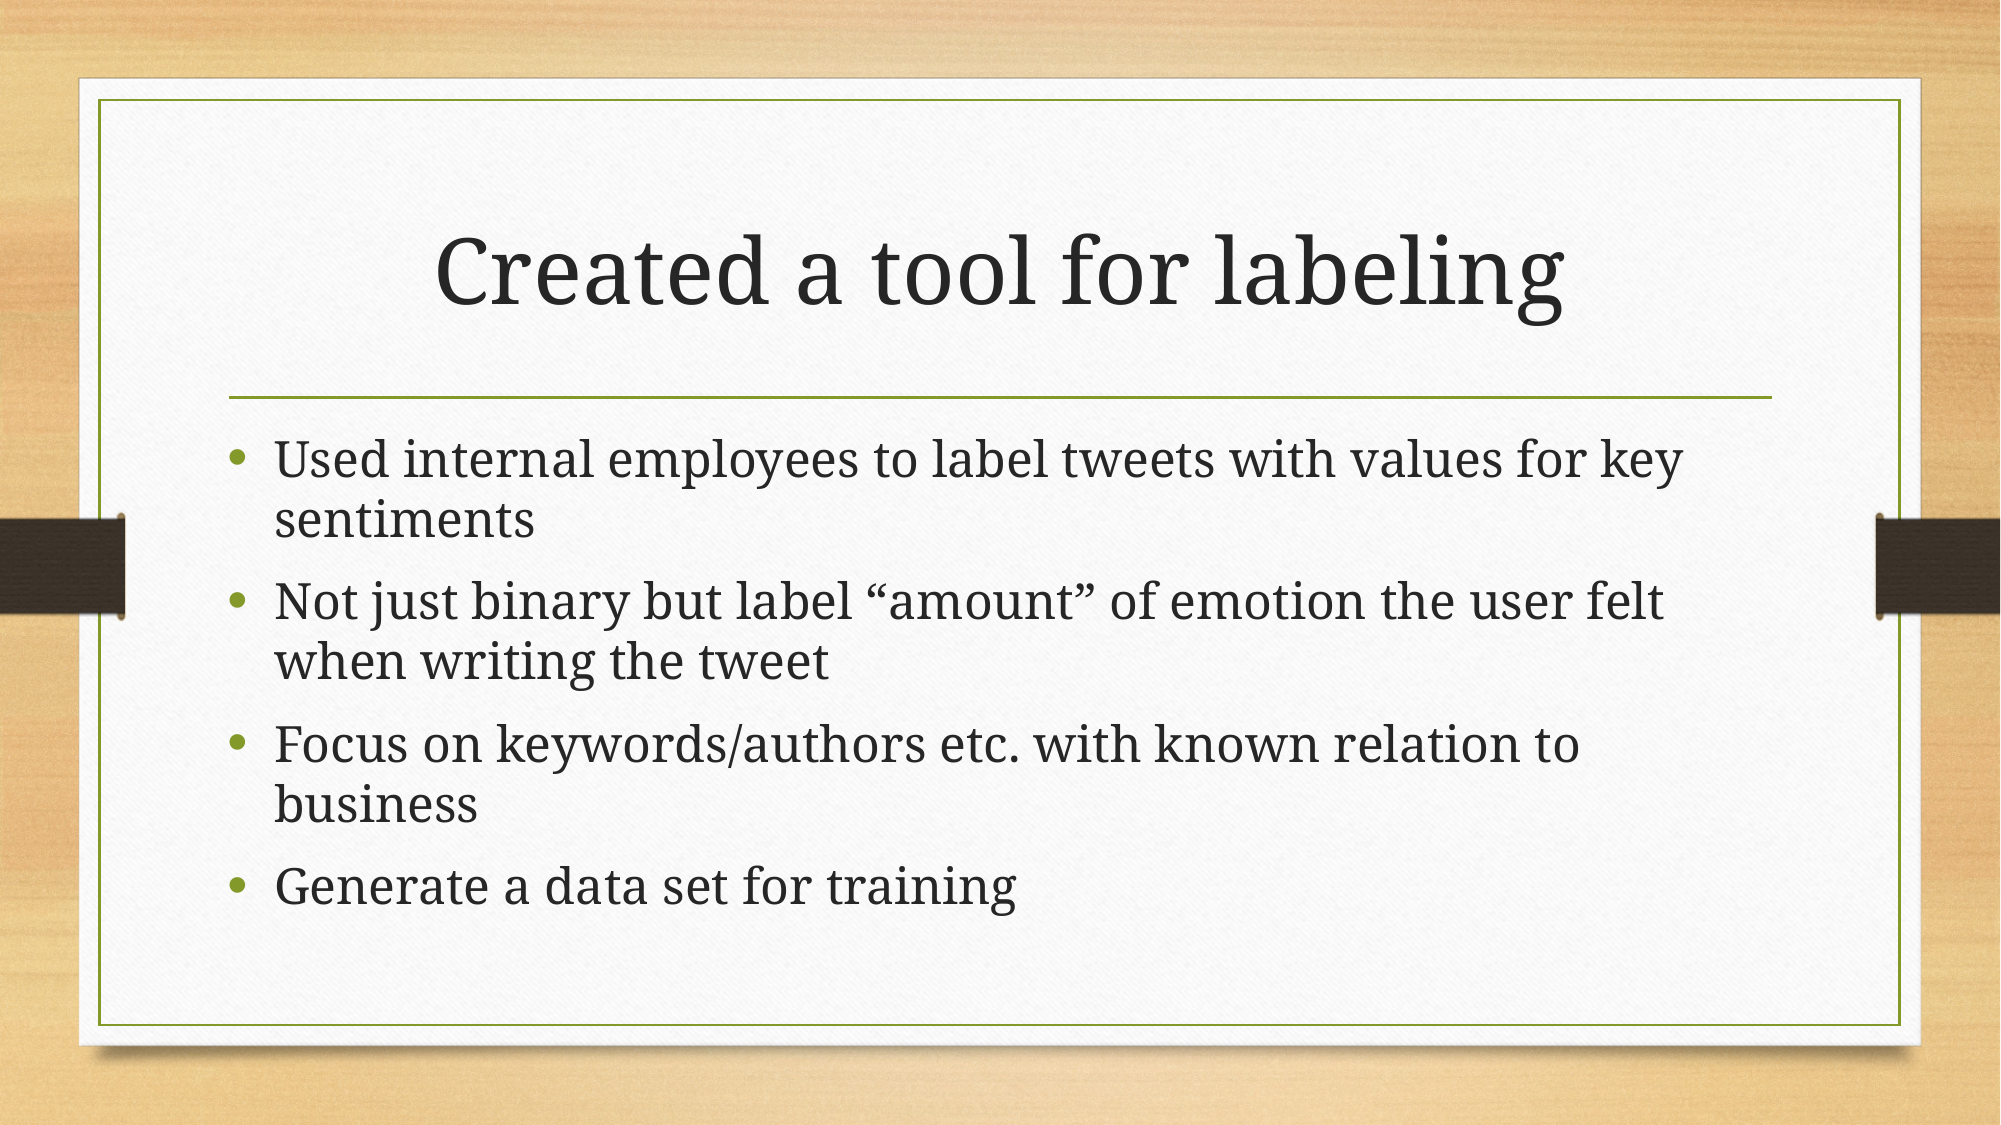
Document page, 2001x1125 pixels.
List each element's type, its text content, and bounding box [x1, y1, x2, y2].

picture [0, 0, 2001, 1125]
list Used internal employees to label tweets with values for key sentiments Not just binary but label “amount” of emotion the user felt when writing the tweet Focus on keywords/authors etc. with known relation to business Generate a data set for training [212, 419, 1788, 964]
title Created a tool for labeling [212, 161, 1788, 375]
